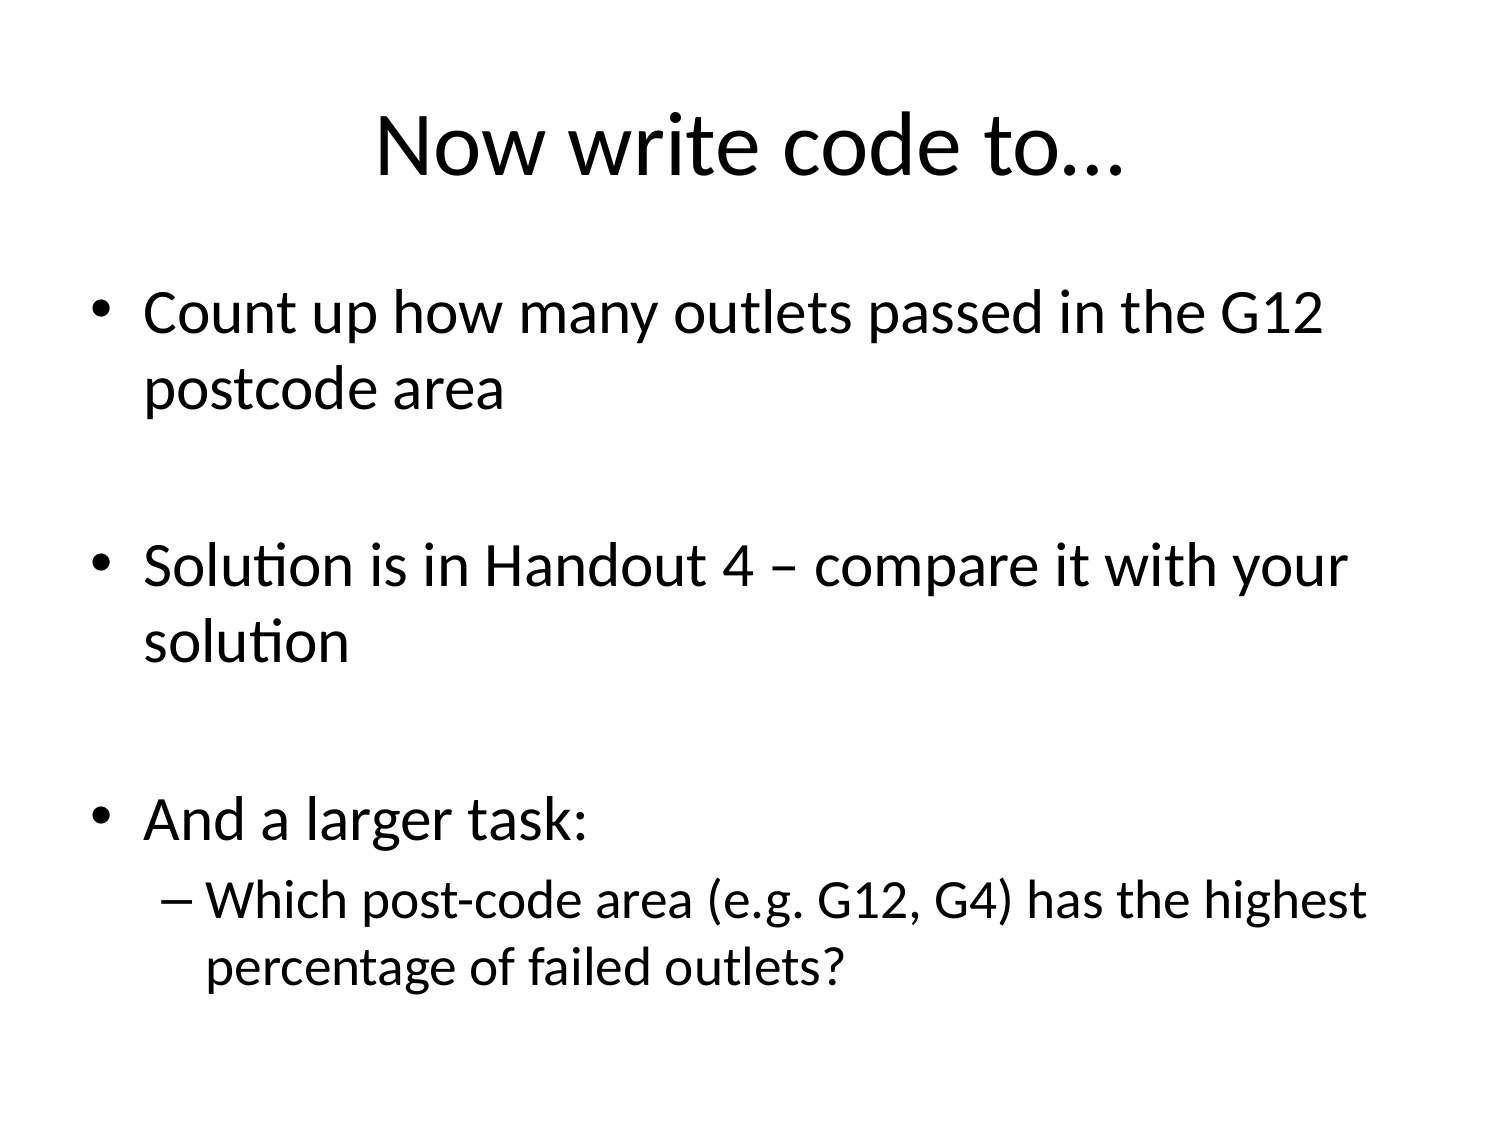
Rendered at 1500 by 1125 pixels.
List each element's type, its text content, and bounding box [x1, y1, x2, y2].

title Now write code to… [75, 45, 1425, 233]
list Count up how many outlets passed in the G12 postcode area Solution is in Handout 4 – compare it with your solution And a larger task: Which post-code area (e.g. G12, G4) has the highest percentage of failed outlets? [75, 262, 1425, 1005]
